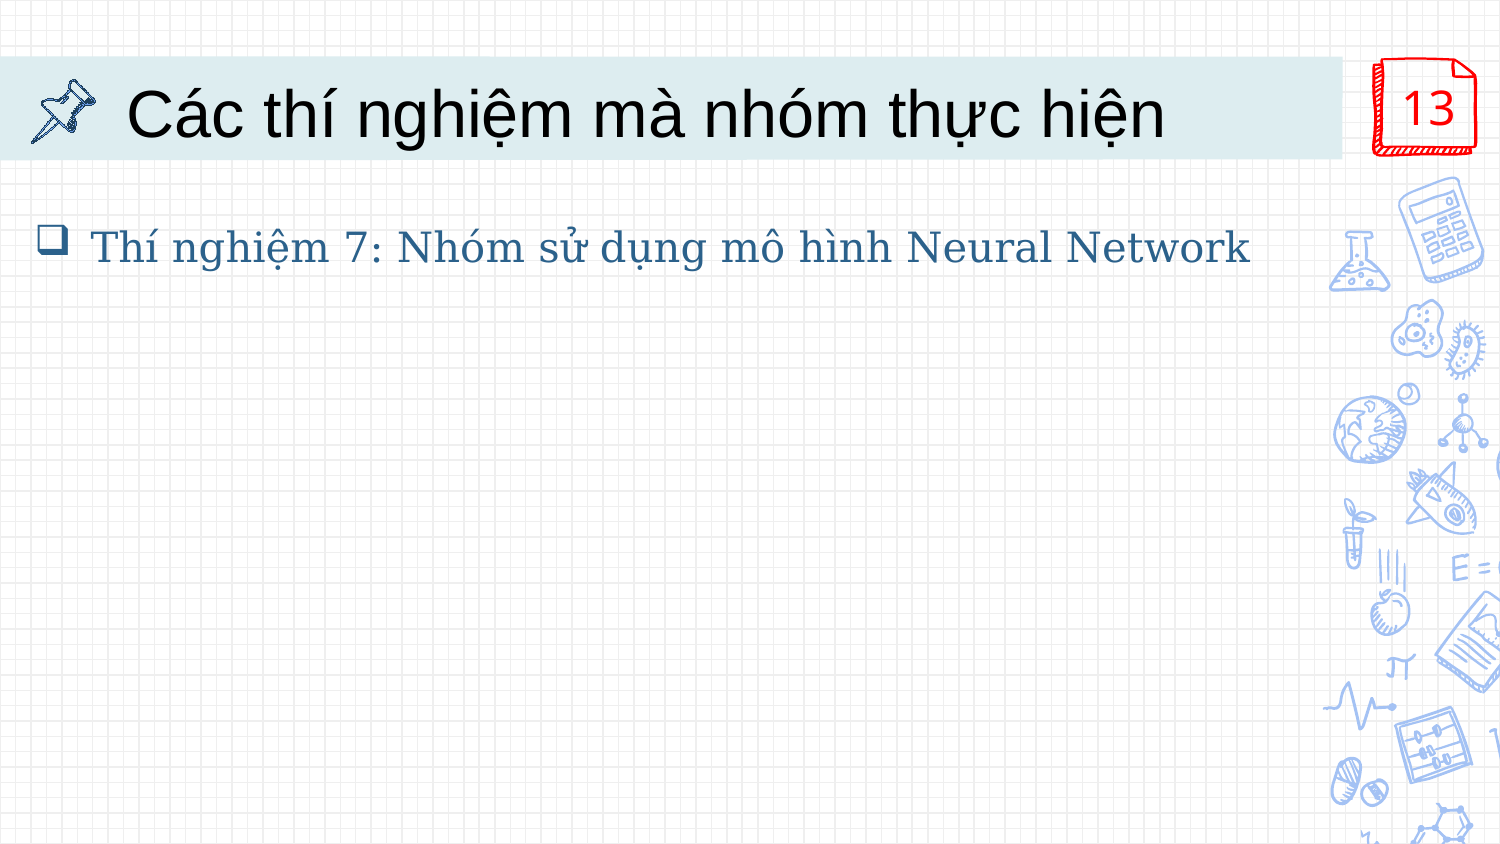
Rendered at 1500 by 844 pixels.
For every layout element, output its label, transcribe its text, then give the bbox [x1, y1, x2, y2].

title Các thí nghiệm mà nhóm thực hiện [126, 41, 1242, 181]
text_box Thí nghiệm 7: Nhóm sử dụng mô hình Neural Network [19, 188, 1324, 279]
